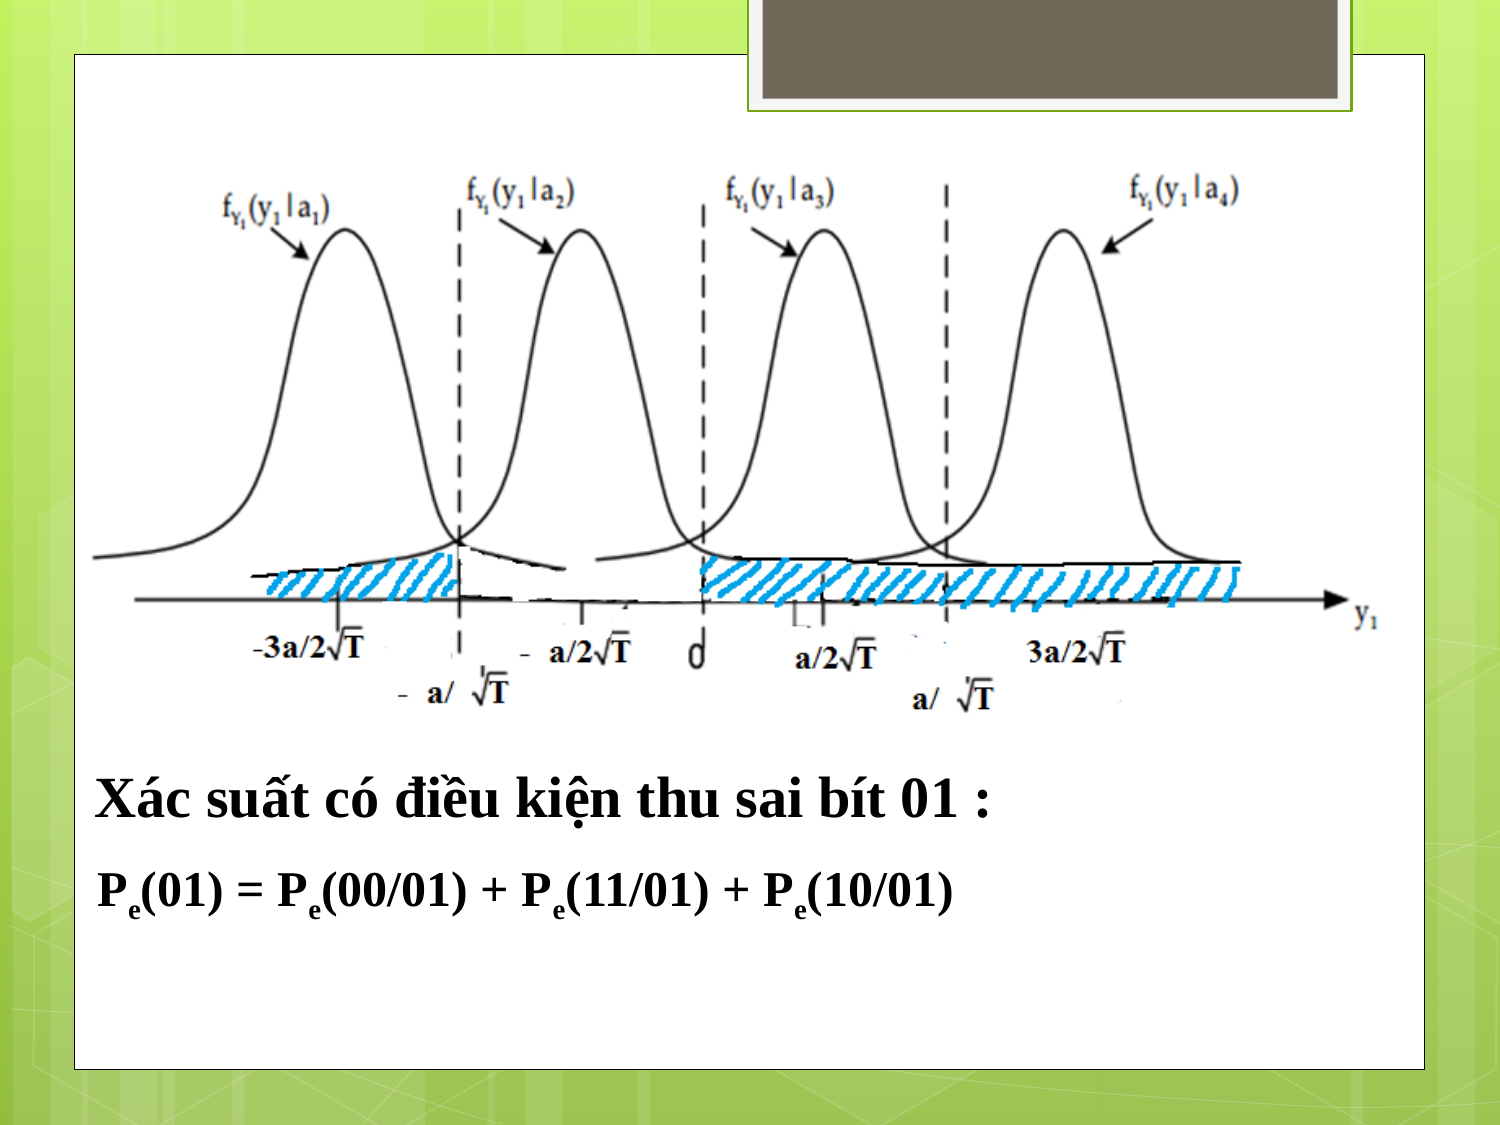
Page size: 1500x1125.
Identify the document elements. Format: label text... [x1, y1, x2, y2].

text_box Xác suất có điều kiện thu sai bít 01 : [79, 753, 1010, 837]
picture [74, 121, 1413, 744]
text_box Pe(01) = Pe(00/01) + Pe(11/01) + Pe(10/01) [82, 849, 982, 933]
